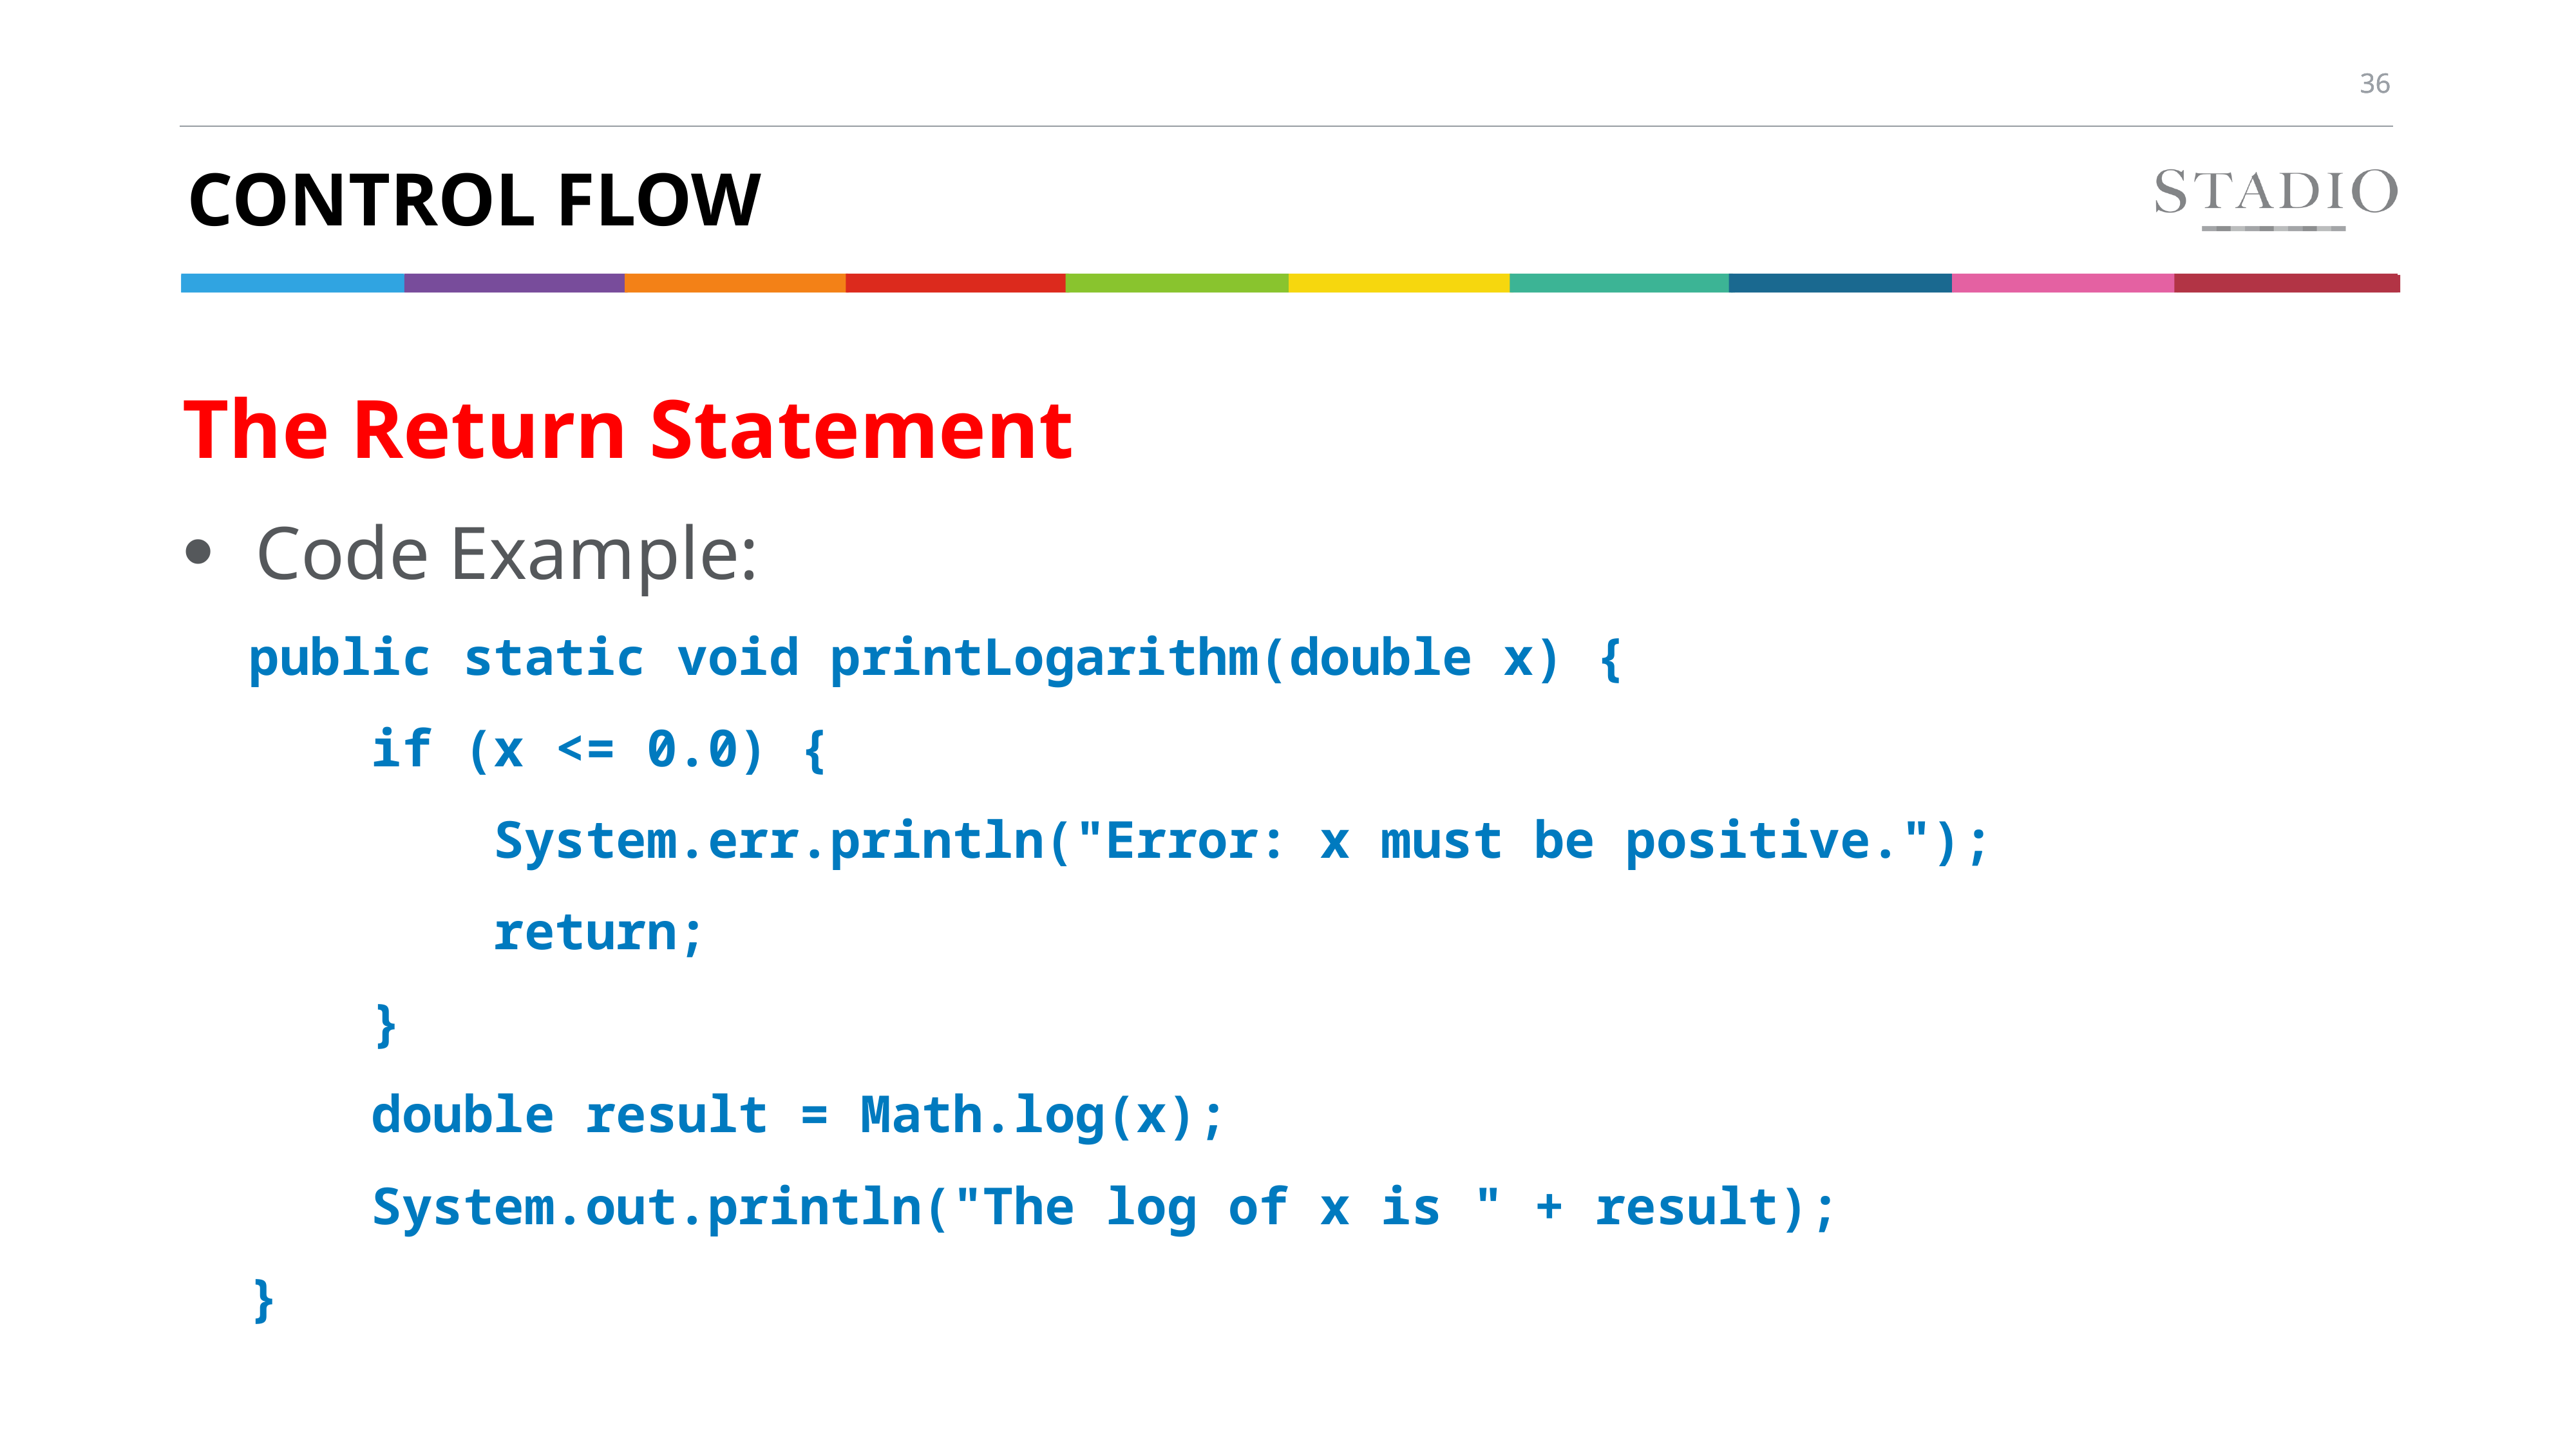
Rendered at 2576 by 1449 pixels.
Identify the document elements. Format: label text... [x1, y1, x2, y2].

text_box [181, 273, 2398, 293]
list The Return Statement Code Example: public static void printLogarithm(double x) { if (x <= 0.0) { System.err.println("Error: x must be positive."); return; } double result = Math.log(x); System.out.println("The log of x is " + result); } [182, 367, 2402, 1370]
picture [2112, 126, 2441, 274]
text_box [178, 131, 2398, 279]
title Control flow [187, 126, 2074, 131]
